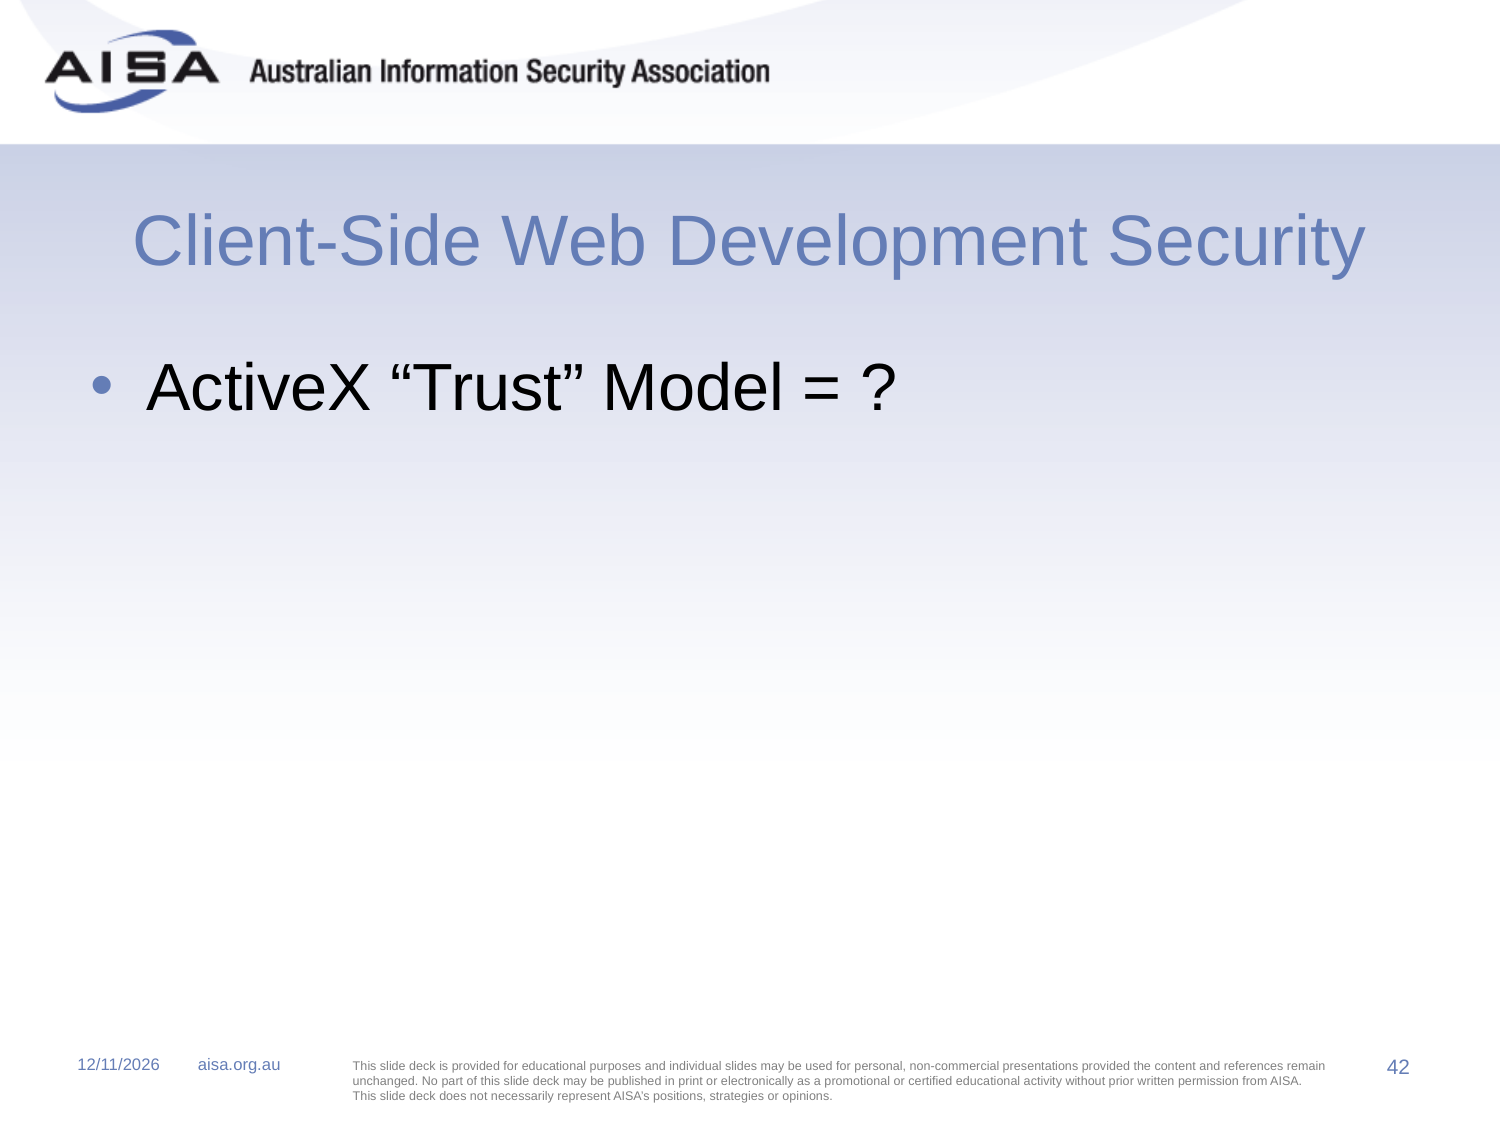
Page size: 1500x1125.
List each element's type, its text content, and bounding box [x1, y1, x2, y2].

list ActiveX “Trust” Model = ? [75, 336, 1425, 1016]
picture [0, 0, 1500, 1125]
title Client-Side Web Development Security [75, 149, 1425, 325]
